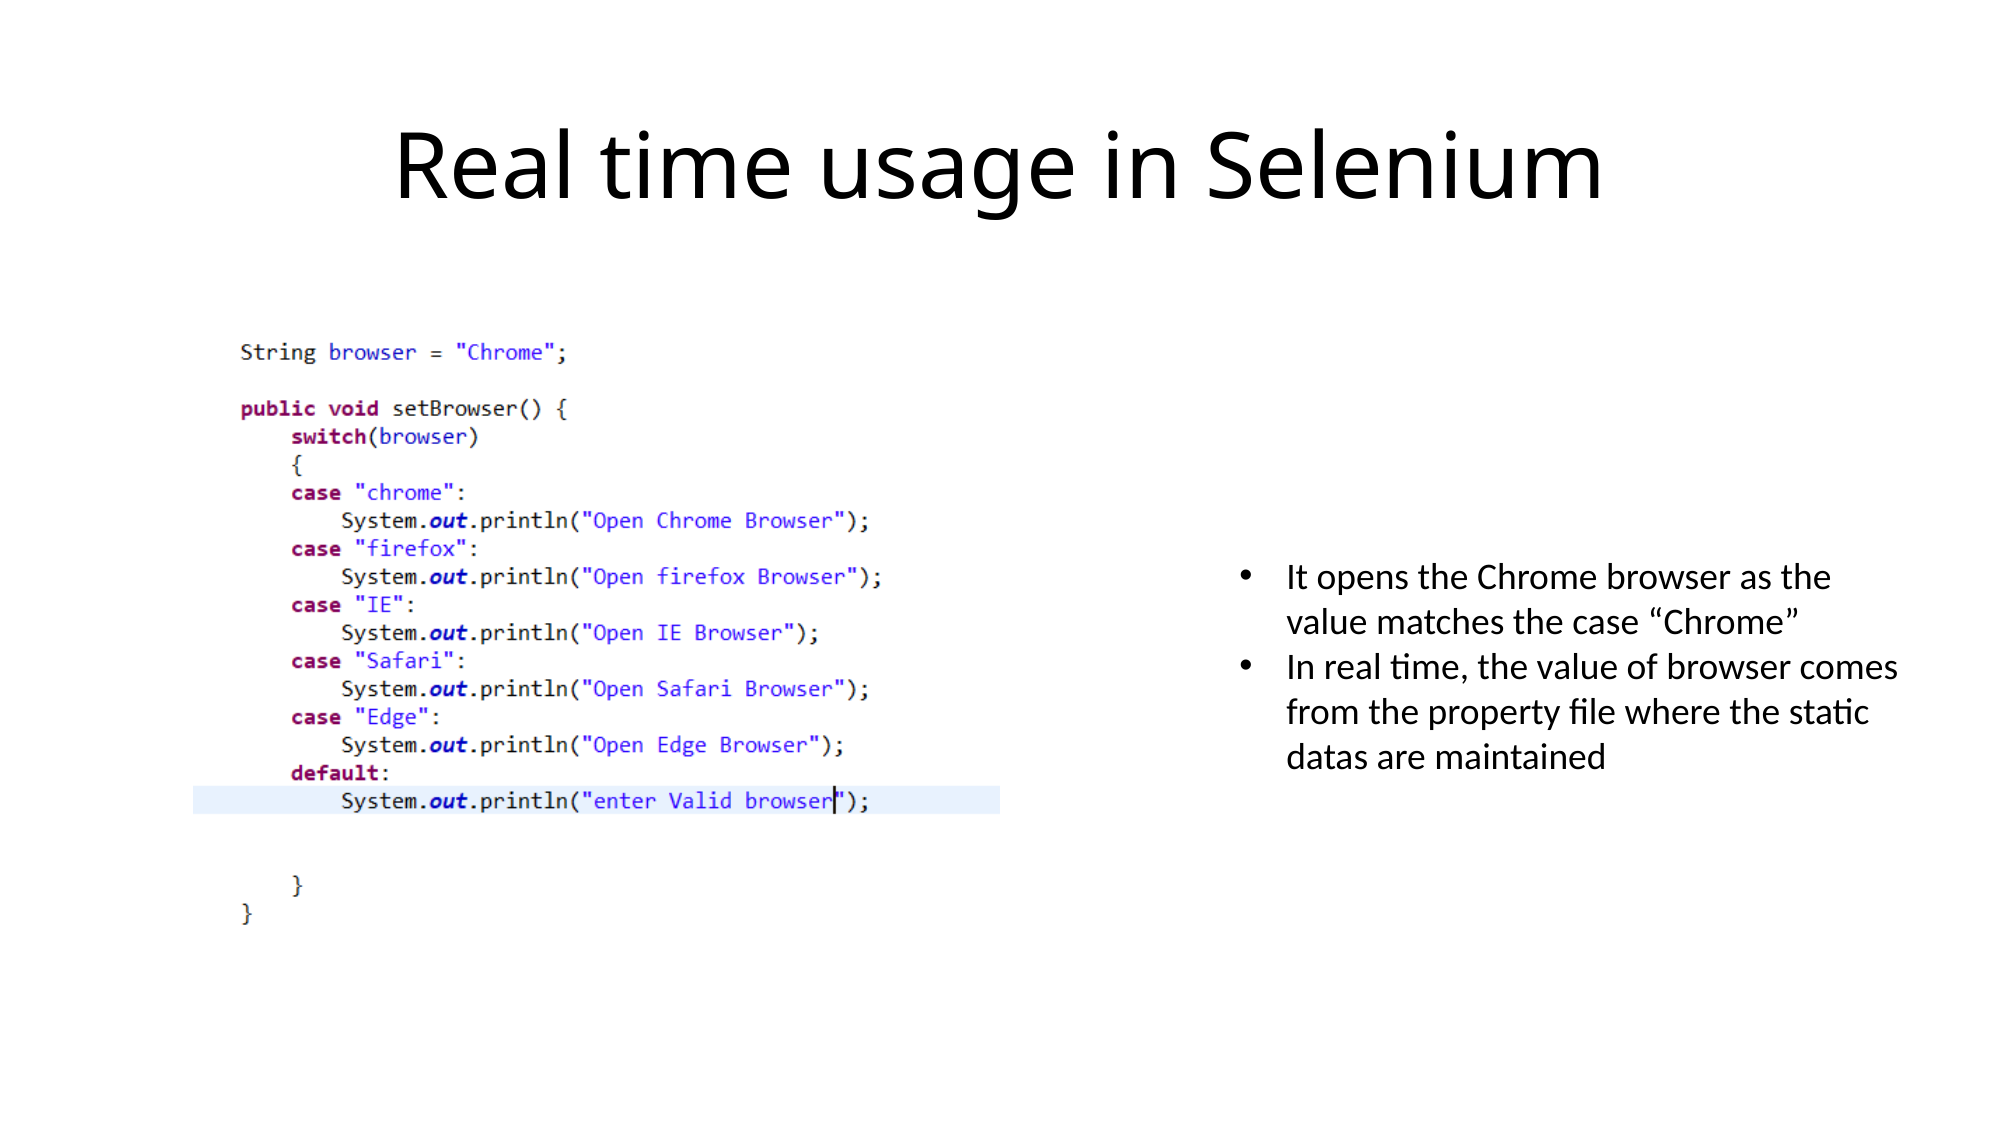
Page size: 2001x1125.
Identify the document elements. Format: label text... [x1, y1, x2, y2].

text_box It opens the Chrome browser as the value matches the case “Chrome” In real time, the value of browser comes from the property file where the static datas are maintained [1224, 544, 1932, 784]
title Real time usage in Selenium [137, 59, 1863, 278]
picture [193, 294, 1000, 1009]
